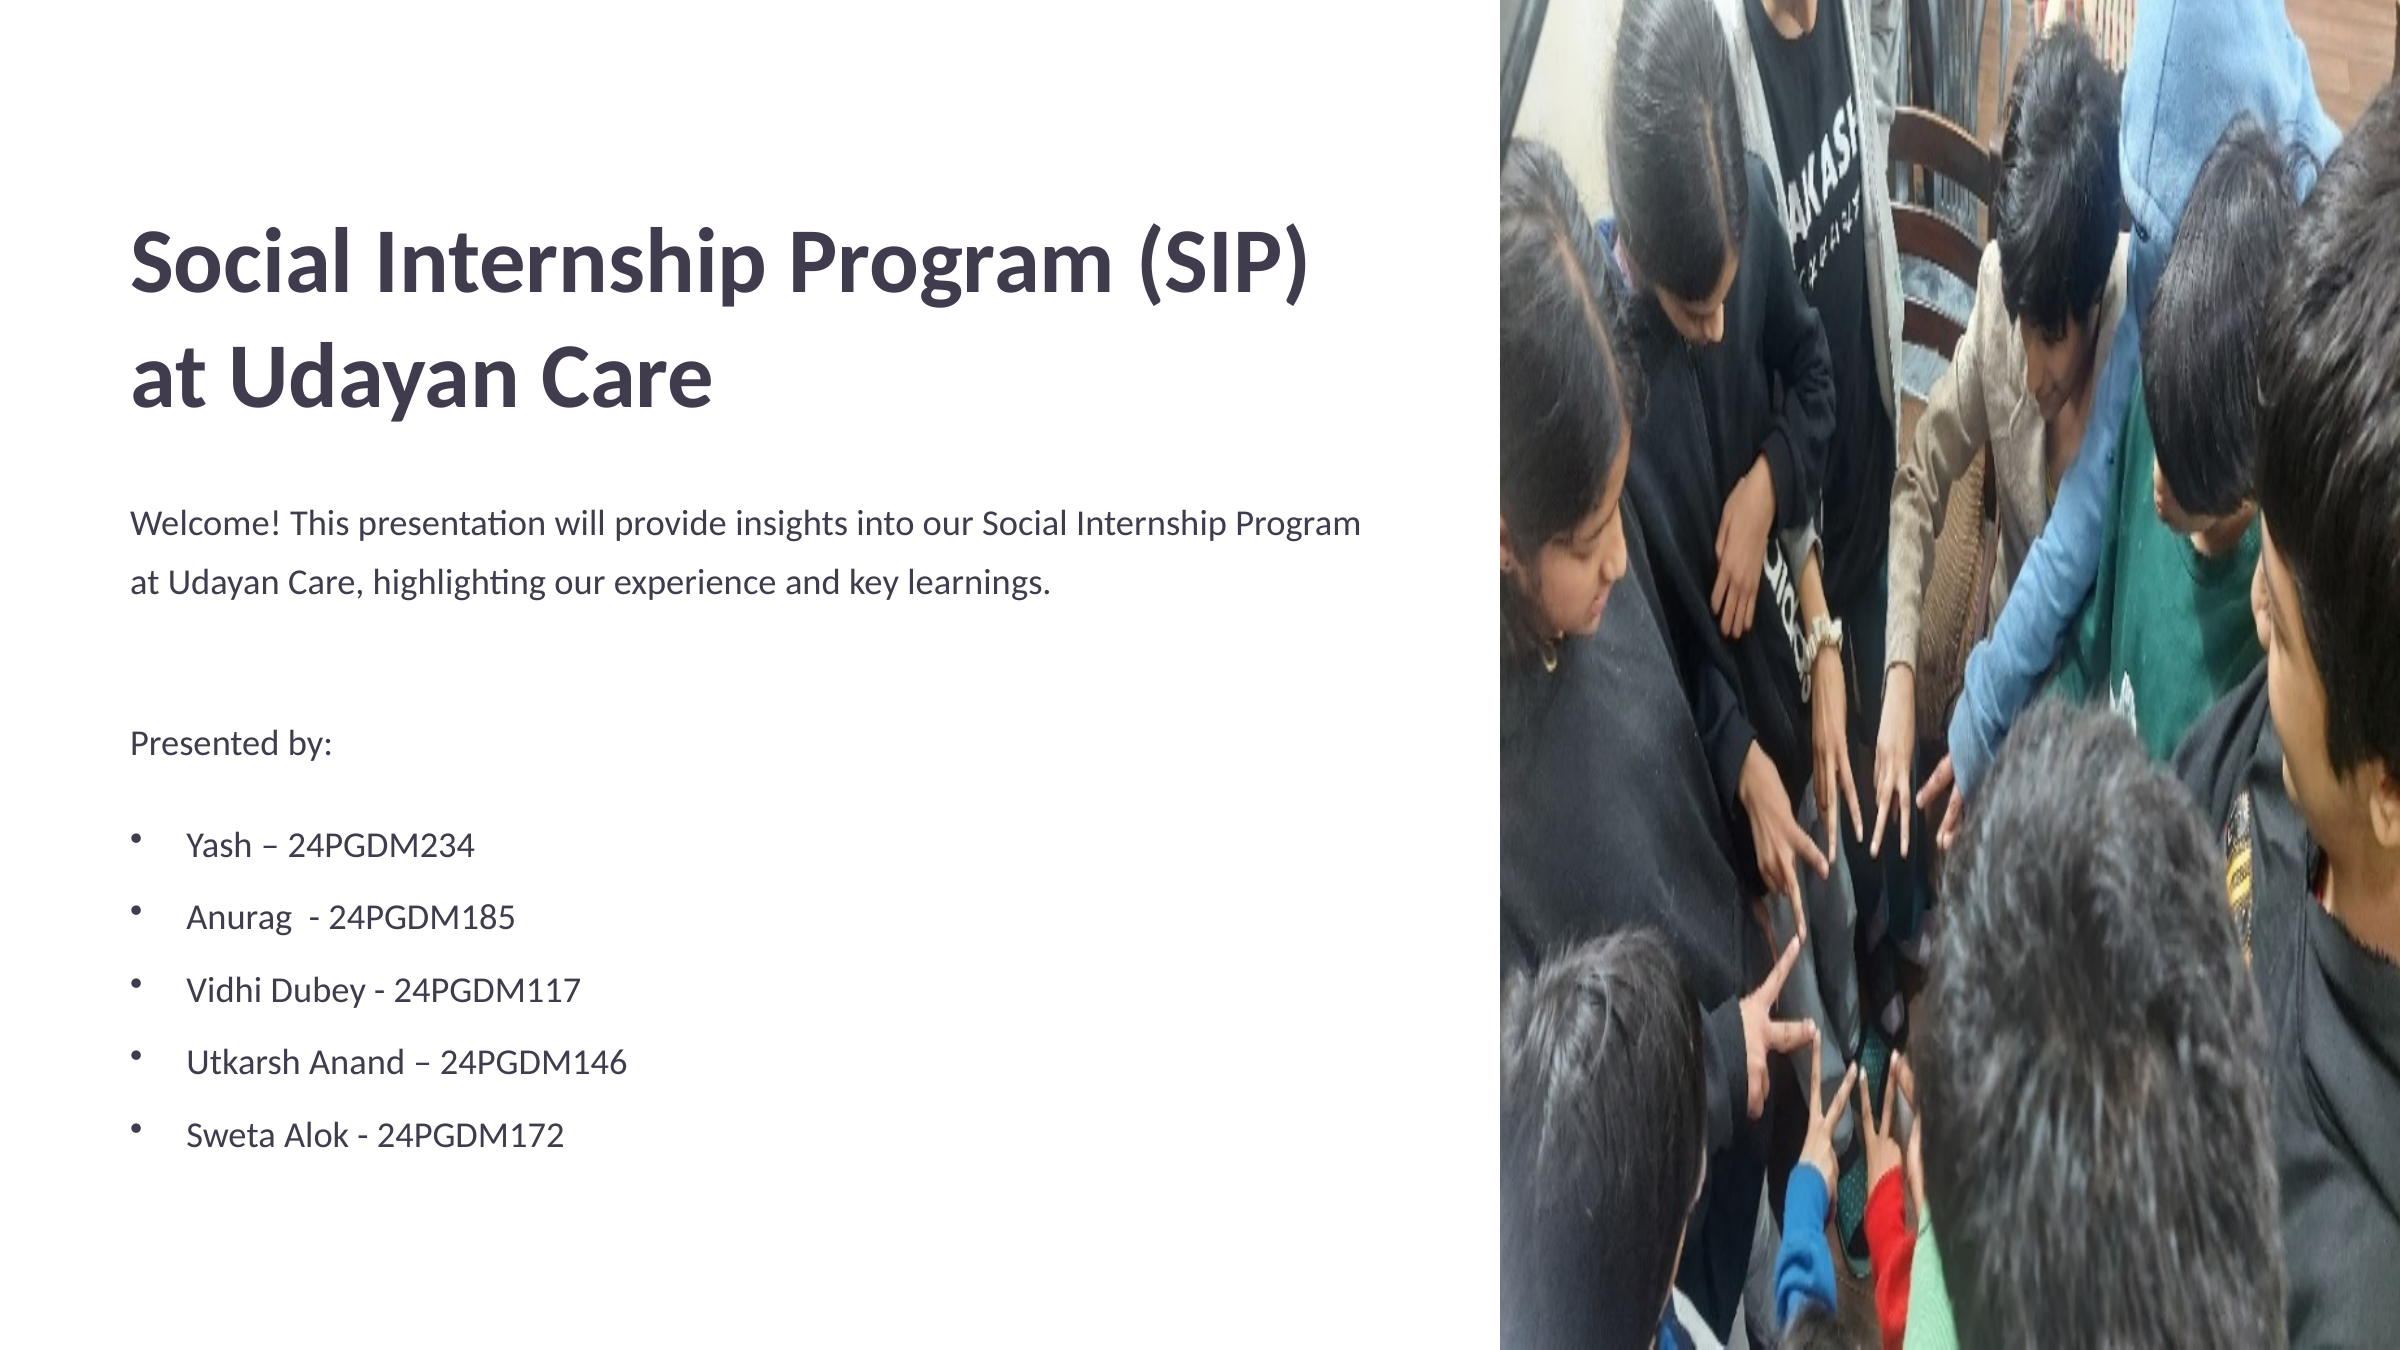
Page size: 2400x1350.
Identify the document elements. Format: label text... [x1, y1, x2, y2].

text_box Social Internship Program (SIP) at Udayan Care [130, 195, 1370, 428]
text_box Sweta Alok - 24PGDM172 [130, 1095, 1370, 1155]
picture [1499, 0, 2400, 1350]
text_box Presented by: [130, 703, 1370, 764]
text_box Yash – 24PGDM234 [130, 805, 1370, 865]
text_box Utkarsh Anand – 24PGDM146 [130, 1022, 1370, 1083]
text_box Anurag - 24PGDM185 [130, 877, 1370, 938]
text_box Welcome! This presentation will provide insights into our Social Internship Program at Udayan Care, highlighting our experience and key learnings. [130, 483, 1370, 662]
text_box Vidhi Dubey - 24PGDM117 [130, 950, 1370, 1010]
